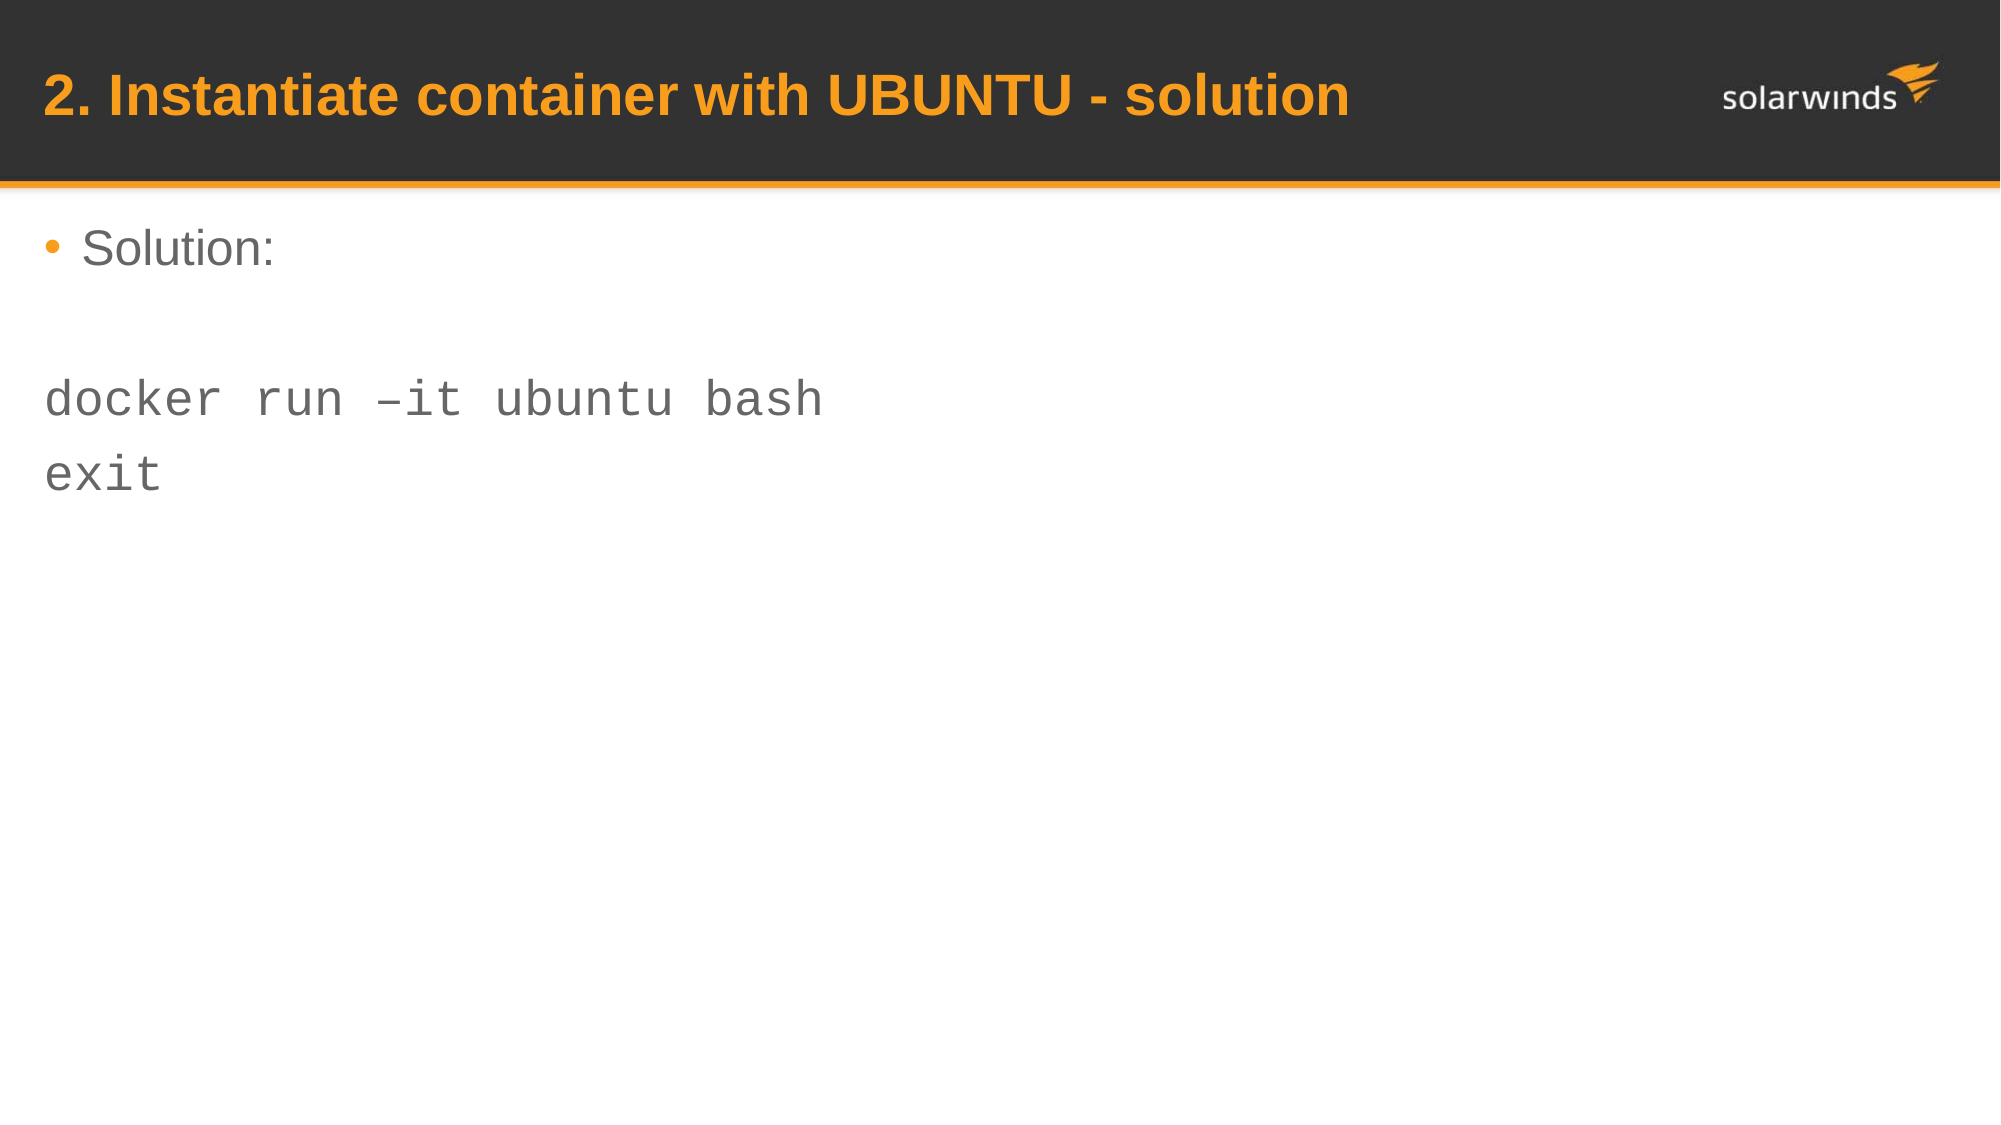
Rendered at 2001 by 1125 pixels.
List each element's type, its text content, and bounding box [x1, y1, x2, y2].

list Solution: docker run –it ubuntu bash exit [29, 215, 1971, 1019]
title 2. Instantiate container with UBUNTU - solution [29, 54, 1647, 140]
picture [0, 0, 2001, 1125]
